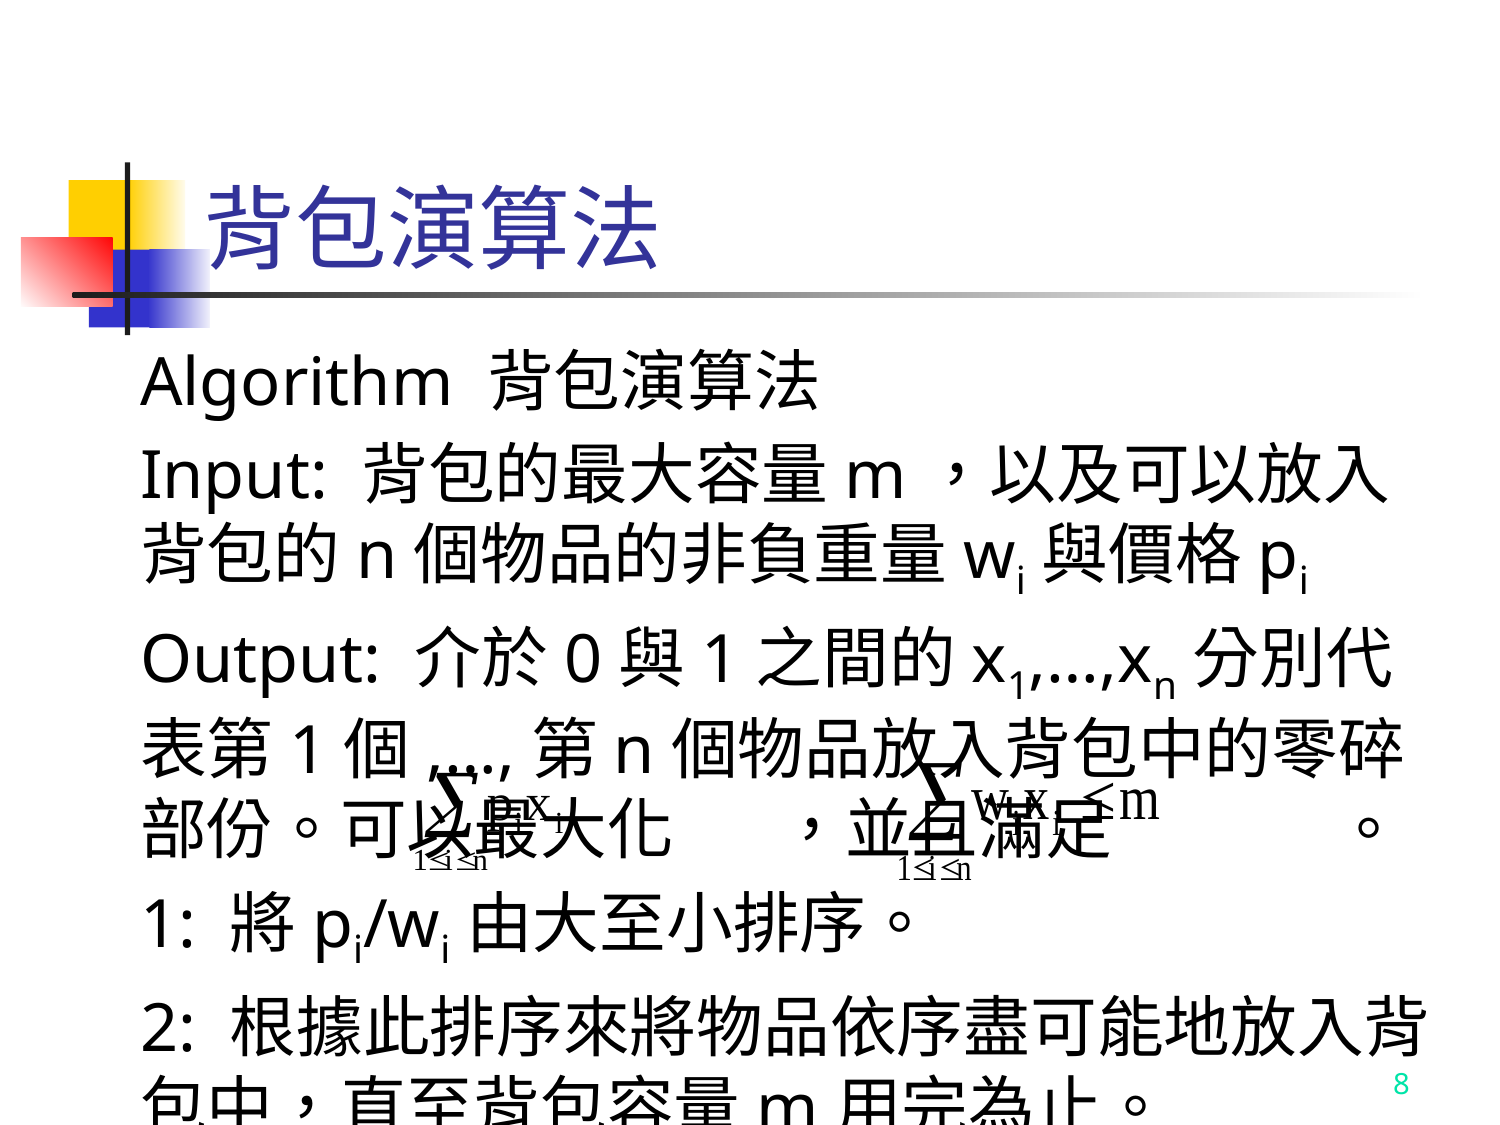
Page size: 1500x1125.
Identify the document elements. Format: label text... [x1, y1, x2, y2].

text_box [407, 762, 579, 882]
title 背包演算法 [188, 101, 1468, 289]
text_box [891, 751, 1173, 894]
slide_number 8 [1112, 1037, 1426, 1113]
list Algorithm 背包演算法 Input: 背包的最大容量m，以及可以放入背包的n個物品的非負重量wi與價格pi Output: 介於0與1之間的x1,…,xn分別代表第1個,…,第n個物品放入背包中的零碎部份。可以最大化 ，並且滿足 。 1: 將pi/wi由大至小排序。 2: 根據此排序來將物品依序盡可能地放入背包中，直至背包容量m用完為止。 [125, 331, 1469, 1006]
